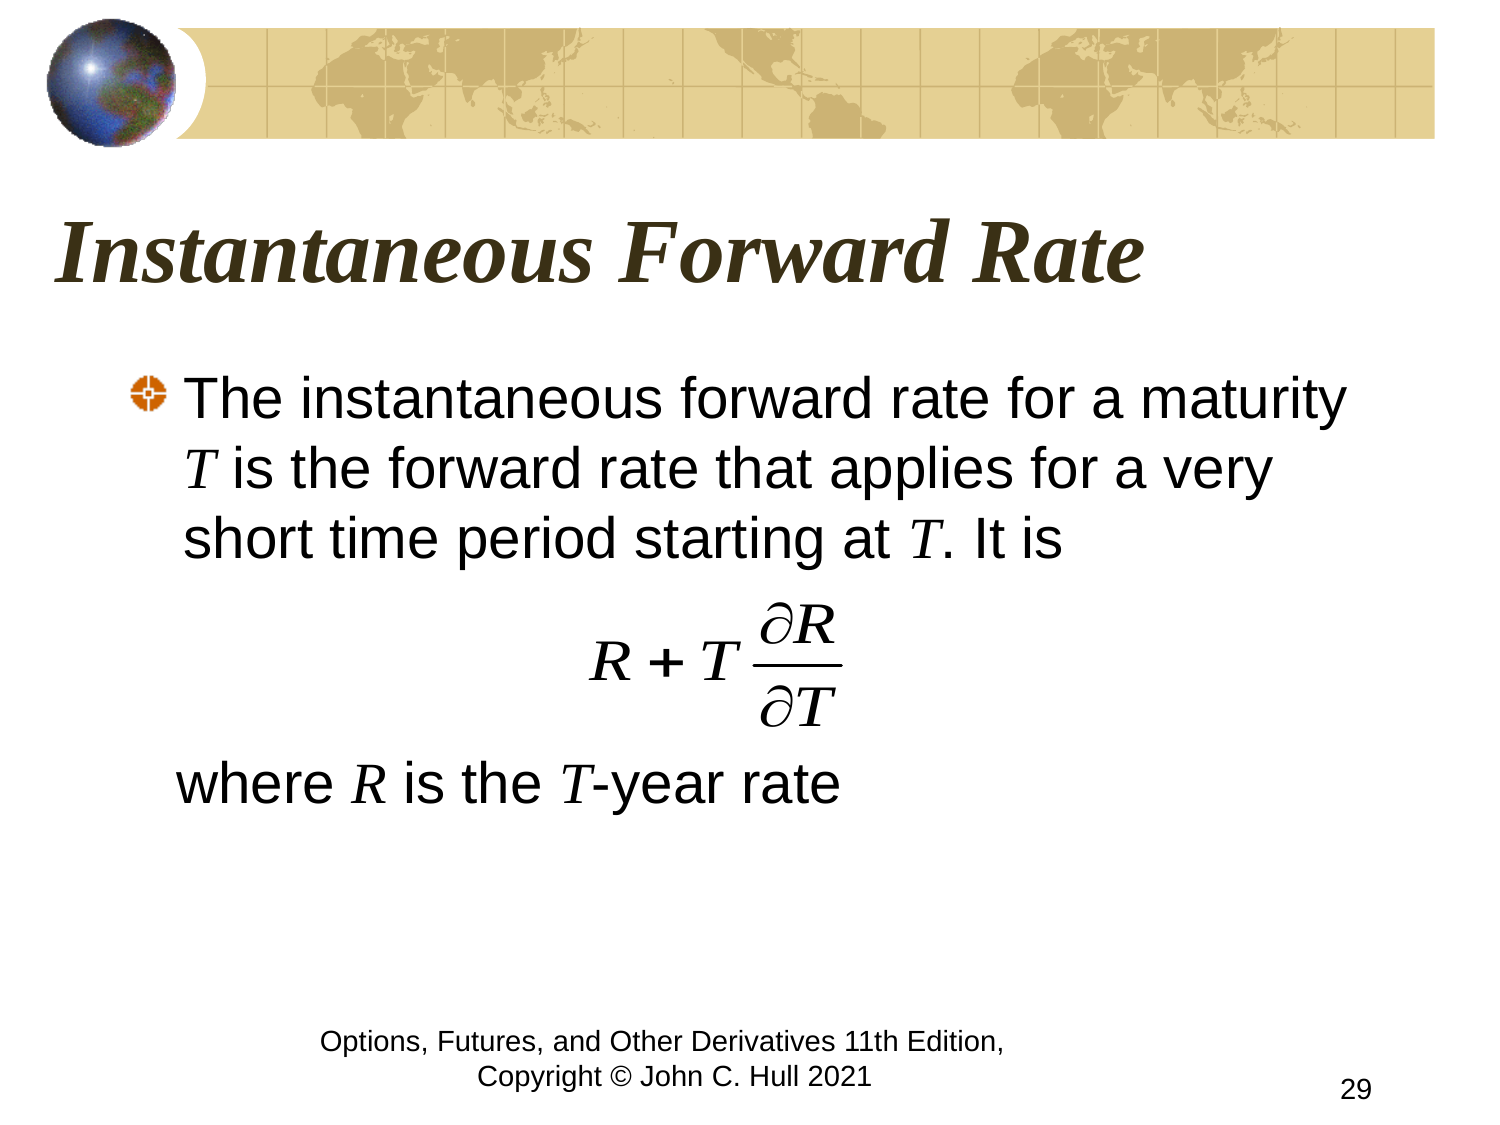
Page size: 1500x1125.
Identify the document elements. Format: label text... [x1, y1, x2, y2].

picture [42, 14, 190, 151]
slide_number 29 [1074, 1037, 1388, 1113]
picture [127, 374, 169, 416]
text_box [574, 587, 851, 736]
footer Options, Futures, and Other Derivatives 11th Edition, Copyright © John C. Hull 2021 [262, 1024, 1088, 1101]
list The instantaneous forward rate for a maturity T is the forward rate that applies for a very short time period starting at T. It is where R is the T-year rate [112, 352, 1388, 1028]
title Instantaneous Forward Rate [40, 152, 1316, 341]
